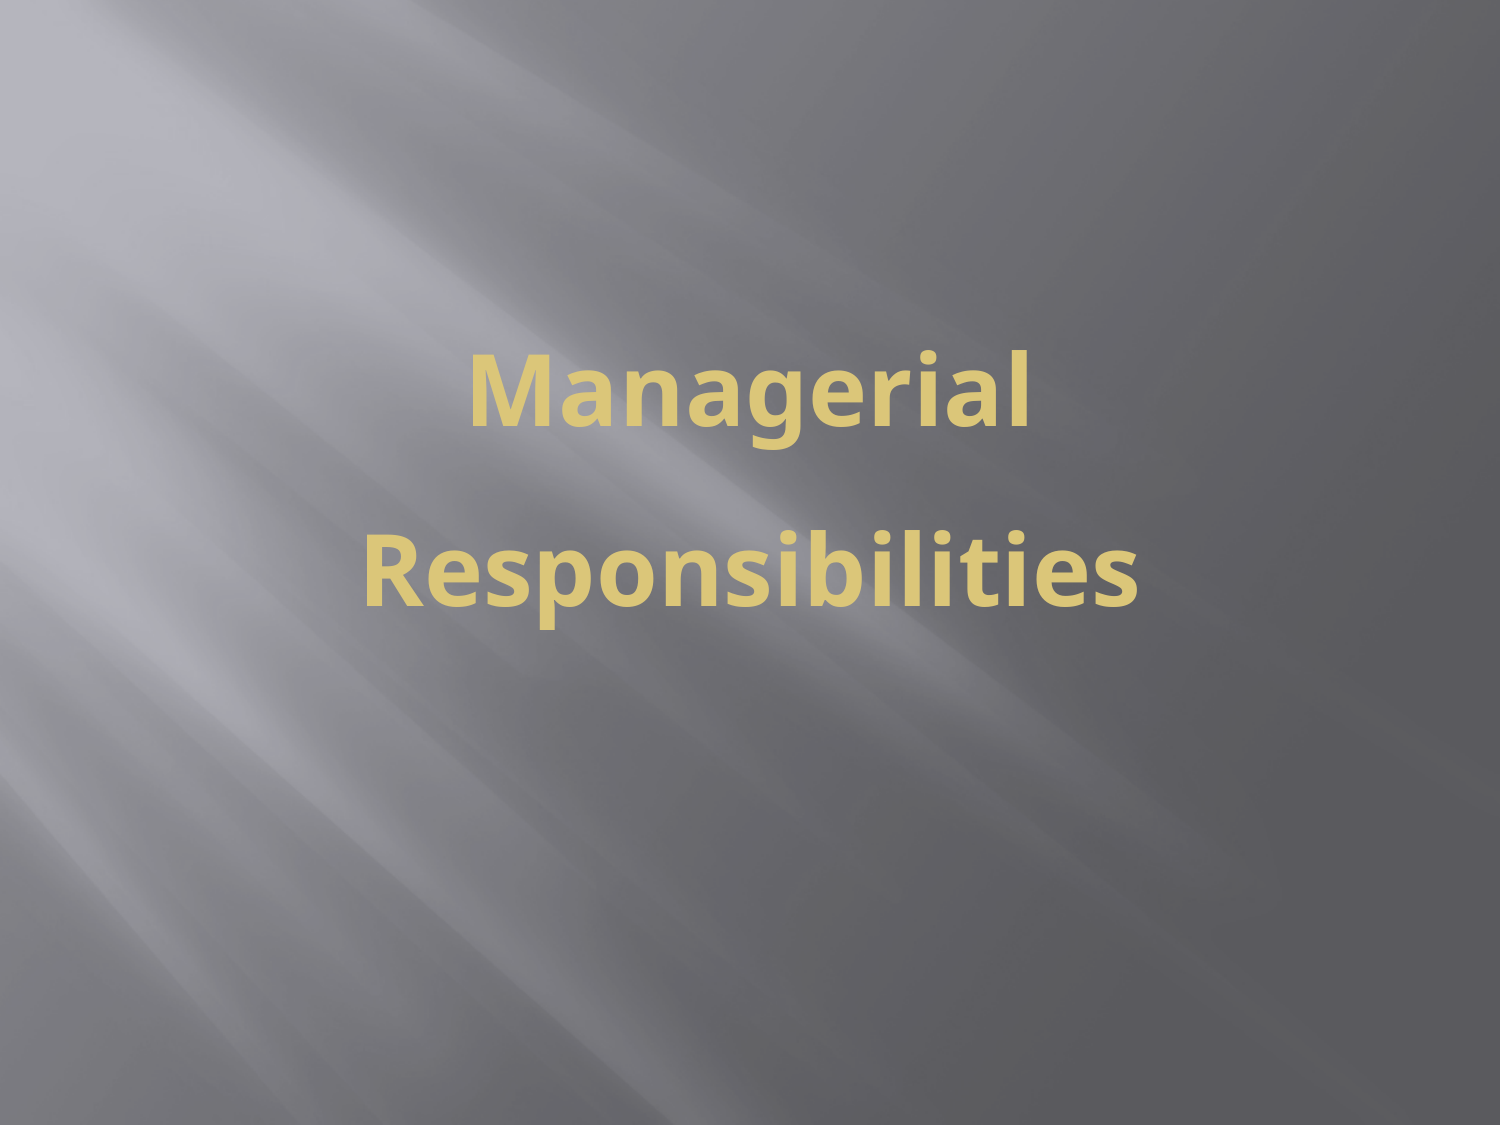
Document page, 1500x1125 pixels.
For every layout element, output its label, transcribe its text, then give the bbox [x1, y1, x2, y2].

title Managerial Responsibilities [233, 326, 1267, 627]
